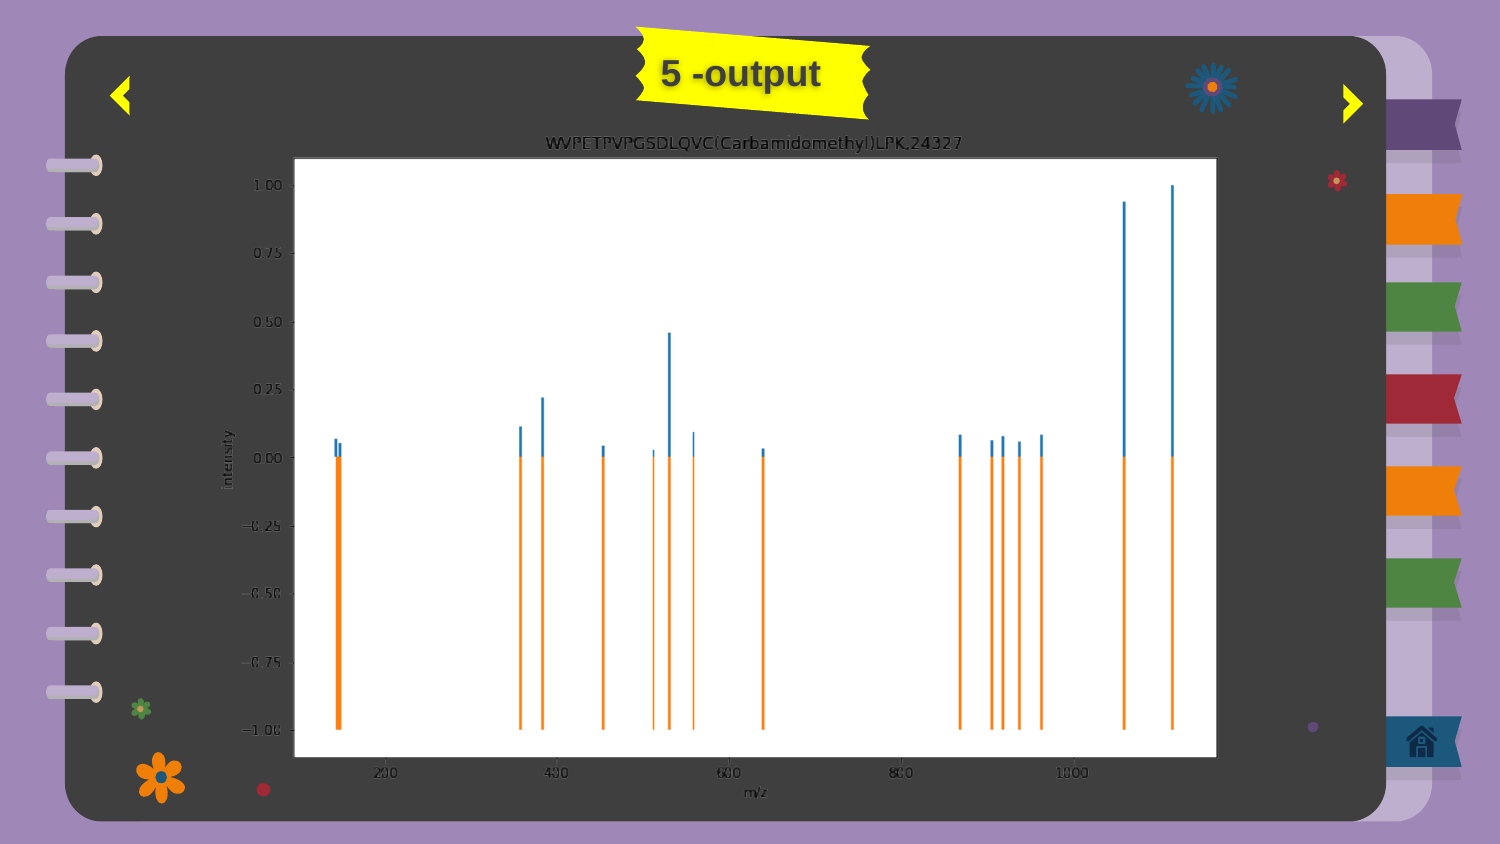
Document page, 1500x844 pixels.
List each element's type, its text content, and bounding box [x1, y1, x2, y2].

picture [212, 126, 1225, 810]
text_box [753, 43, 871, 113]
text_box [109, 75, 130, 116]
text_box 5 -output [624, 40, 839, 102]
text_box [1380, 192, 1463, 247]
text_box [1343, 83, 1364, 121]
text_box [1389, 717, 1463, 766]
text_box [1380, 99, 1463, 155]
text_box [1380, 280, 1463, 336]
text_box [1380, 557, 1463, 612]
text_box [635, 26, 786, 39]
text_box [1380, 371, 1463, 427]
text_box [1405, 725, 1438, 758]
text_box which outputs all peaks that are generated (this is without isotopic peaks), here we will just show the first few peaks [188, 121, 1358, 217]
text_box [188, 113, 1295, 121]
text_box [1380, 464, 1463, 520]
